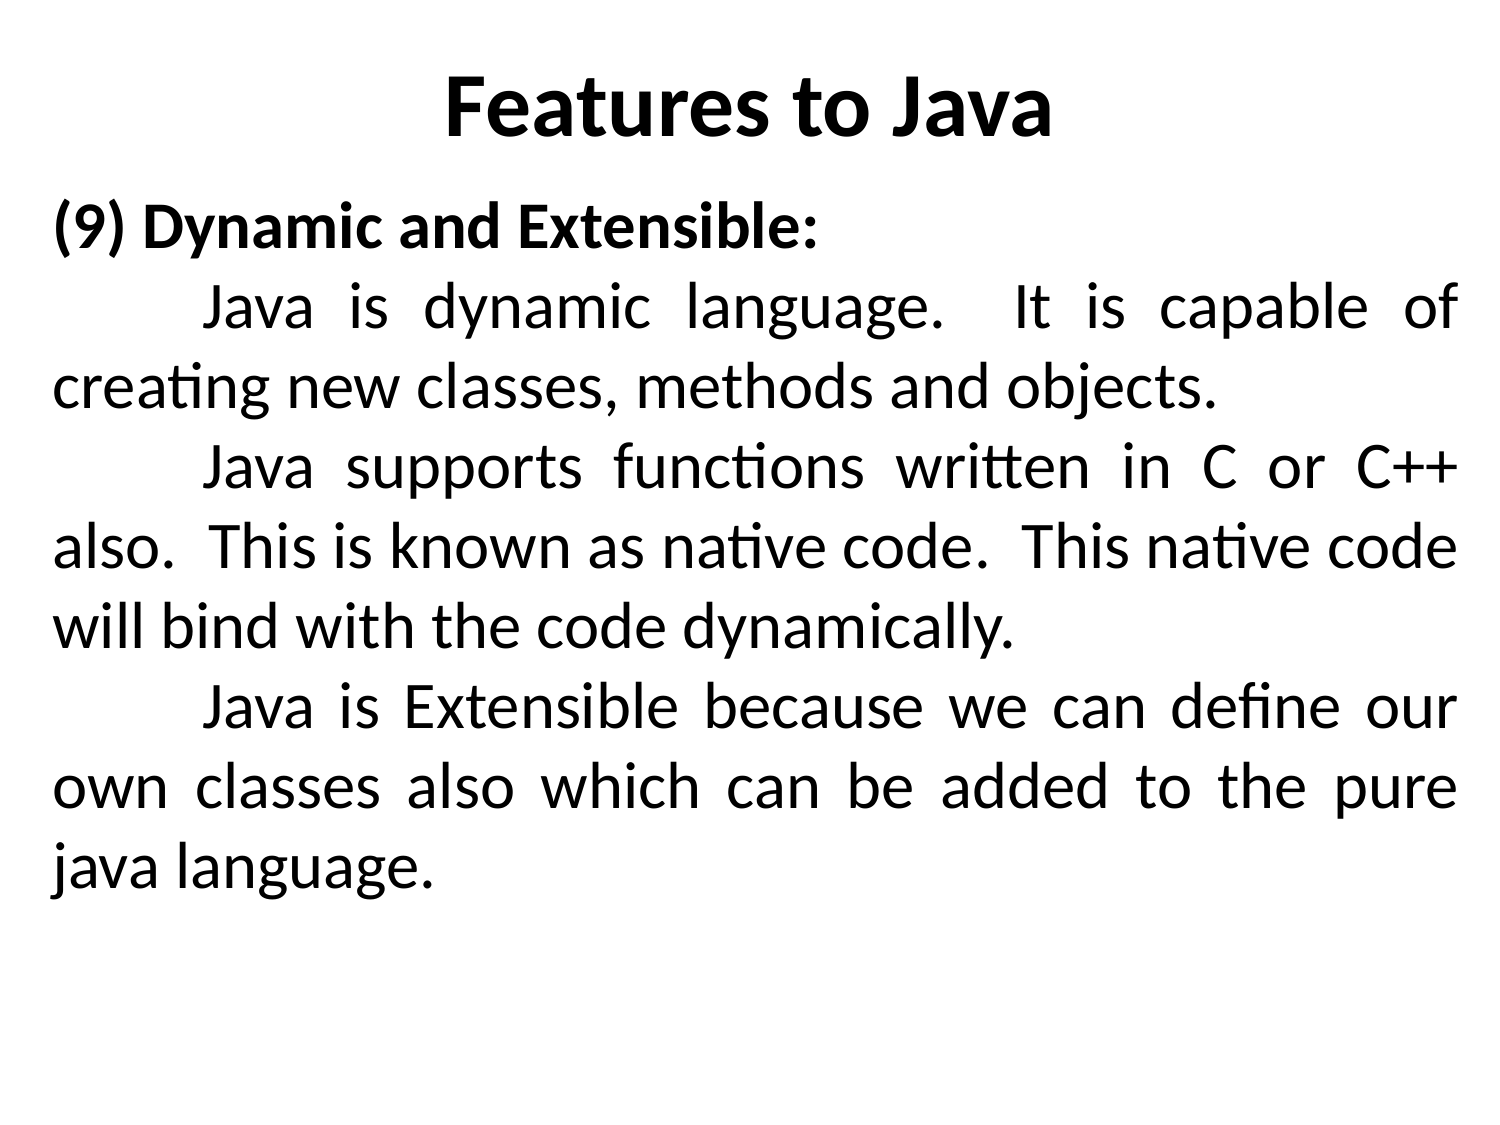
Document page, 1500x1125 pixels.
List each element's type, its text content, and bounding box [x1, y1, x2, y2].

text_box (9) Dynamic and Extensible: Java is dynamic language. It is capable of creating new classes, methods and objects. Java supports functions written in C or C++ also. This is known as native code. This native code will bind with the code dynamically. Java is Extensible because we can define our own classes also which can be added to the pure java language. [37, 174, 1475, 910]
title Features to Java [0, 24, 1500, 175]
